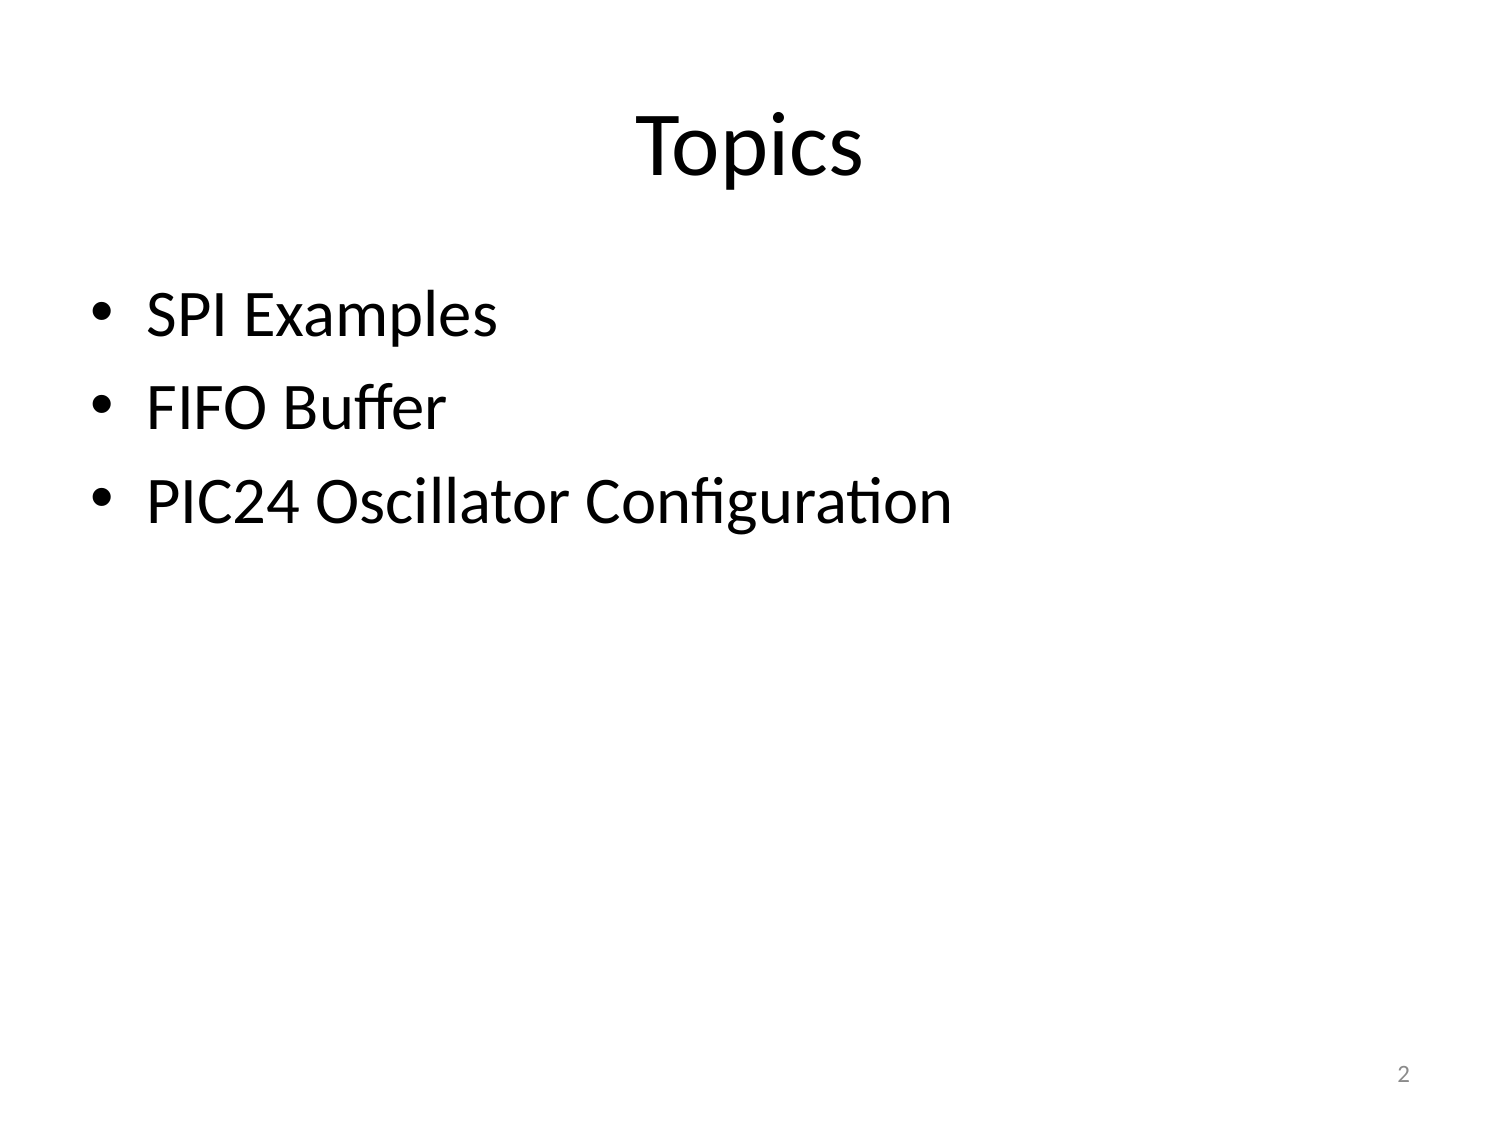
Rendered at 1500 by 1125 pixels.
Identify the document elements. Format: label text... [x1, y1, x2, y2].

list SPI Examples FIFO Buffer PIC24 Oscillator Configuration [75, 262, 1425, 1005]
title Topics [75, 45, 1425, 233]
slide_number 2 [1074, 1042, 1425, 1103]
